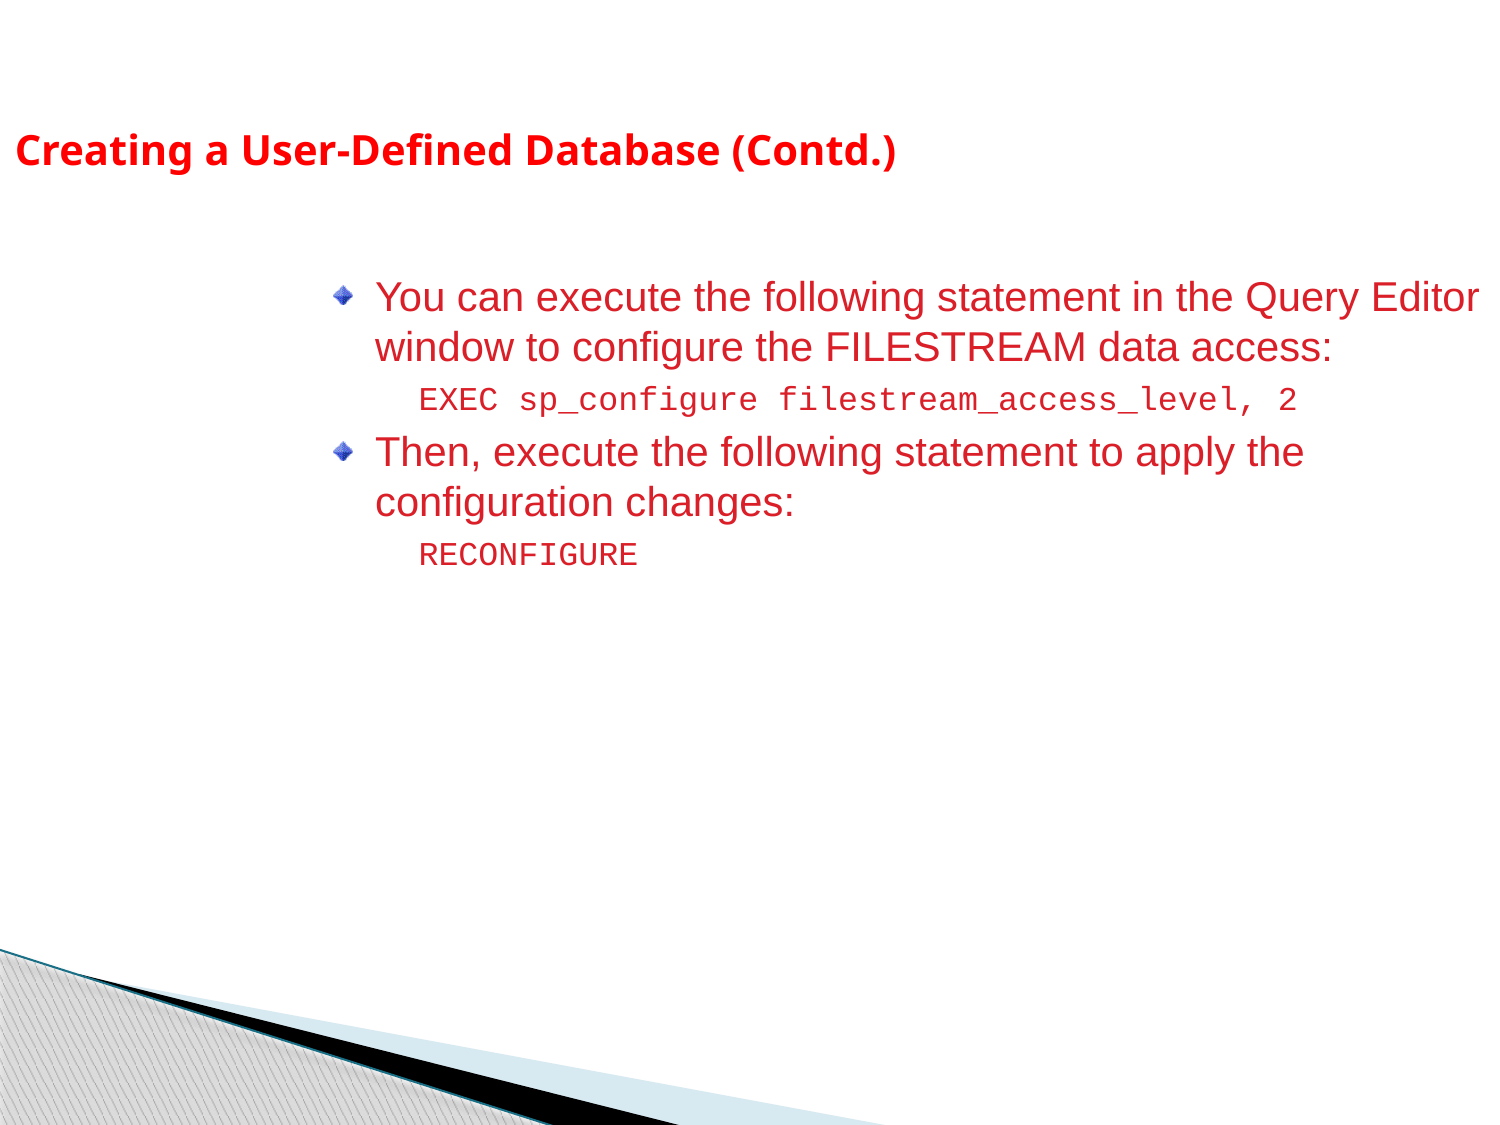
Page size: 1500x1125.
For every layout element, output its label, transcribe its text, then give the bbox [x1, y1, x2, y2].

picture [333, 440, 353, 461]
list You can execute the following statement in the Query Editor window to configure the FILESTREAM data access: EXEC sp_configure filestream_access_level, 2 Then, execute the following statement to apply the configuration changes: RECONFIGURE [300, 262, 1500, 800]
picture [333, 284, 353, 305]
text_box Creating a User-Defined Database (Contd.) [0, 116, 1438, 182]
